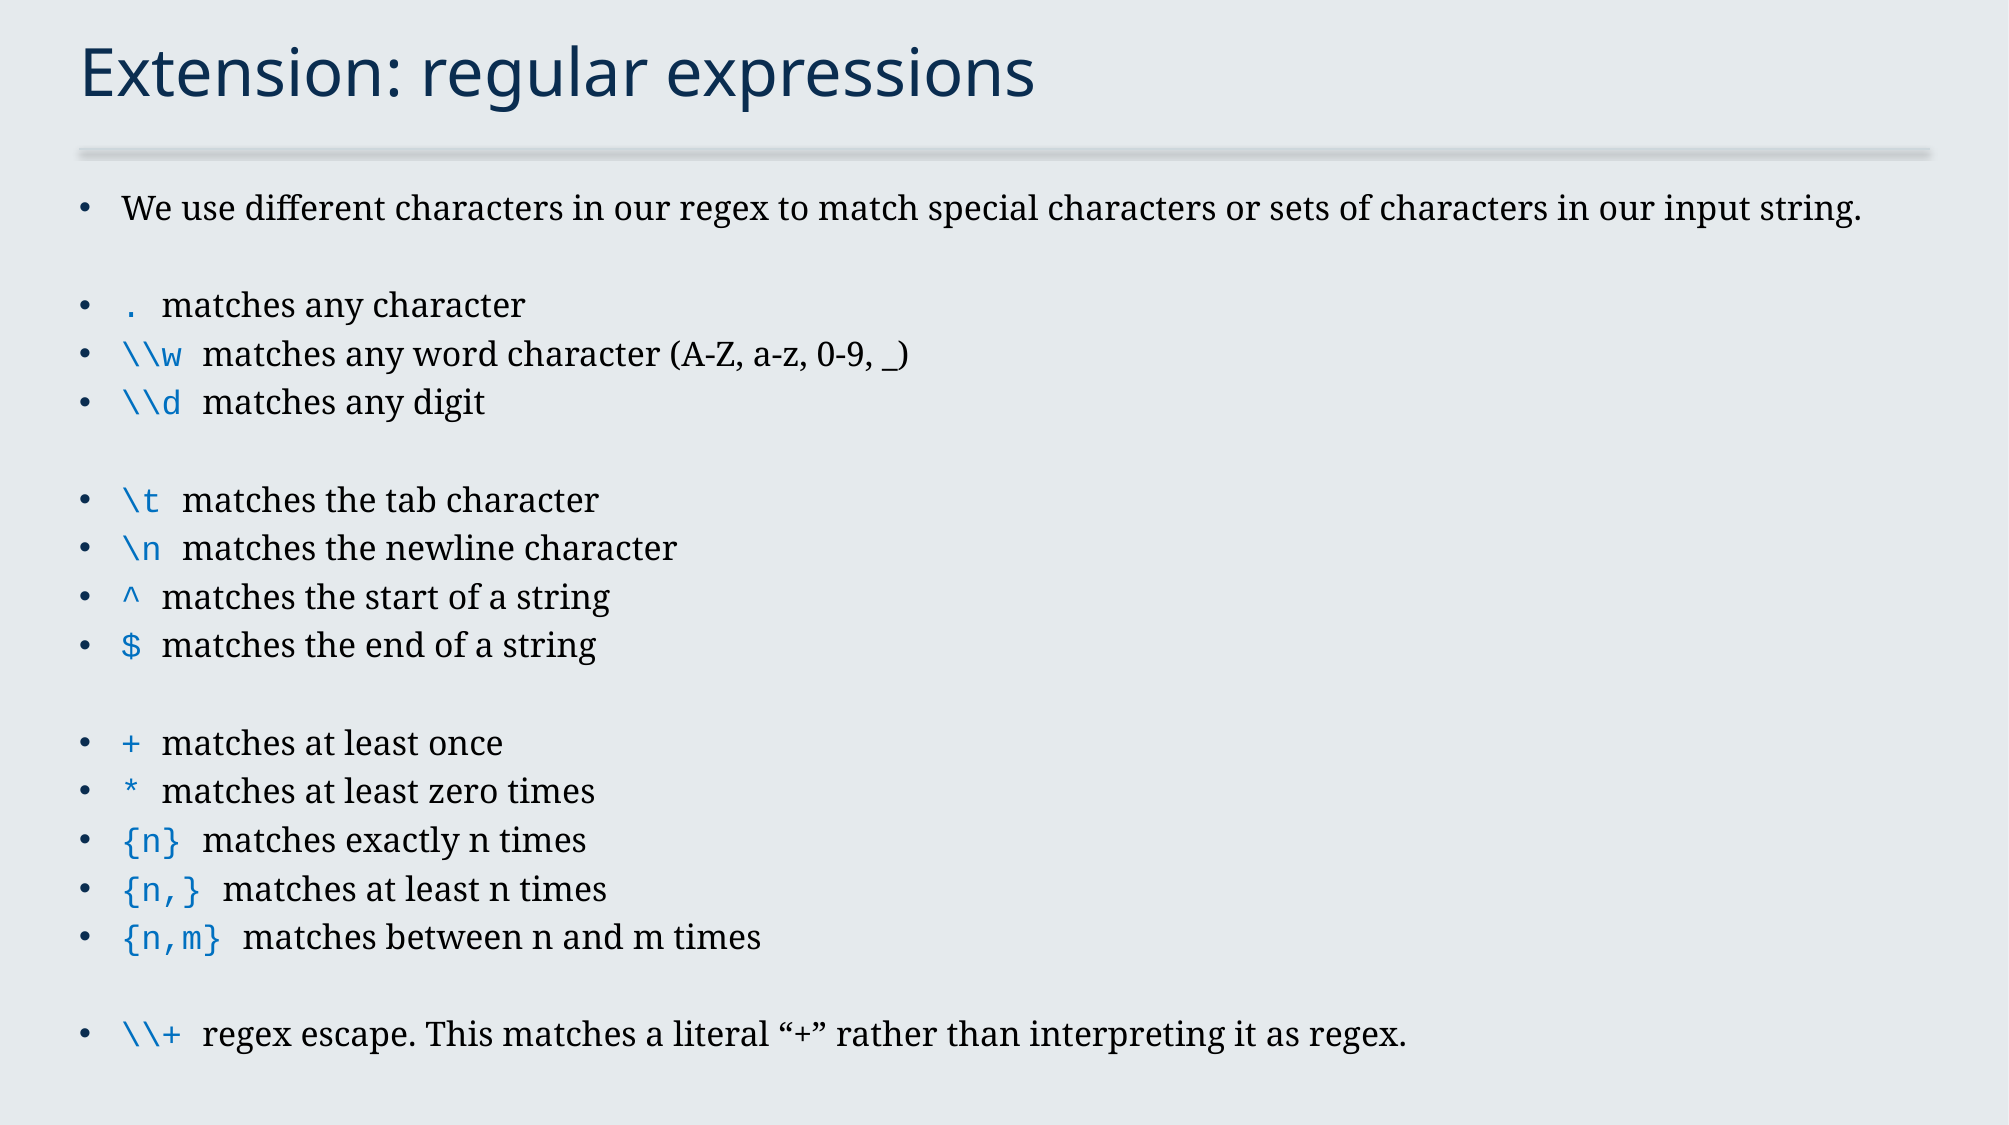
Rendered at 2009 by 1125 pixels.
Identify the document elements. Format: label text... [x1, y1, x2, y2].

list We use different characters in our regex to match special characters or sets of characters in our input string. . matches any character \\w matches any word character (A-Z, a-z, 0-9, _) \\d matches any digit \t matches the tab character \n matches the newline character ^ matches the start of a string $ matches the end of a string + matches at least once * matches at least zero times {n} matches exactly n times {n,} matches at least n times {n,m} matches between n and m times \\+ regex escape. This matches a literal “+” rather than interpreting it as regex. [79, 178, 1930, 1063]
title Extension: regular expressions [79, 29, 1930, 148]
